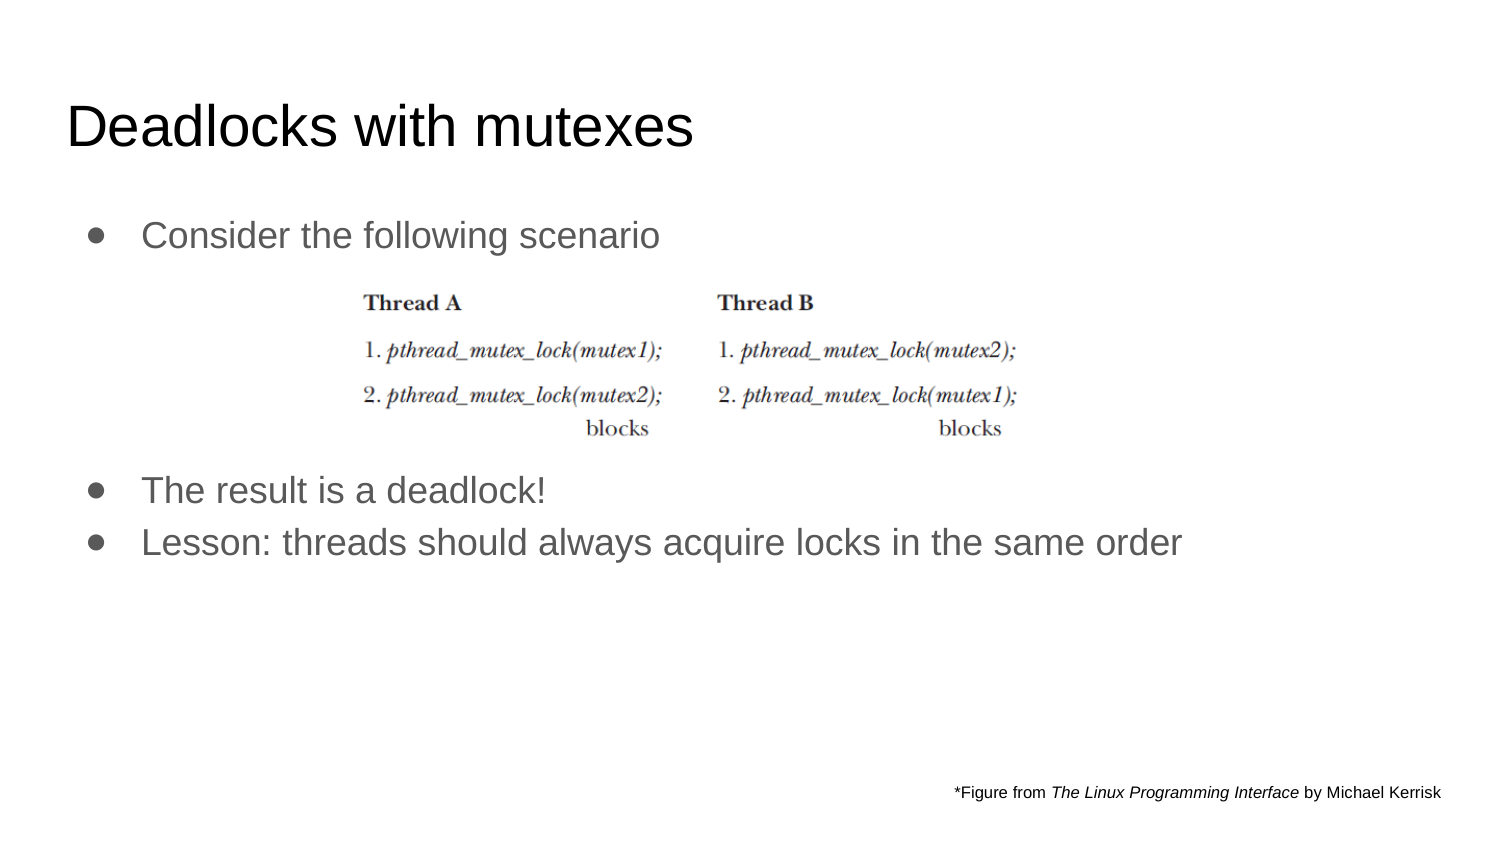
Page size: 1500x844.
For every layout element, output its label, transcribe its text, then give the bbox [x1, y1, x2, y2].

text_box *Figure from The Linux Programming Interface by Michael Kerrisk [939, 766, 1480, 803]
list Consider the following scenario The result is a deadlock! Lesson: threads should always acquire locks in the same order [51, 189, 1449, 750]
title Deadlocks with mutexes [51, 72, 1449, 167]
picture [356, 282, 1022, 448]
